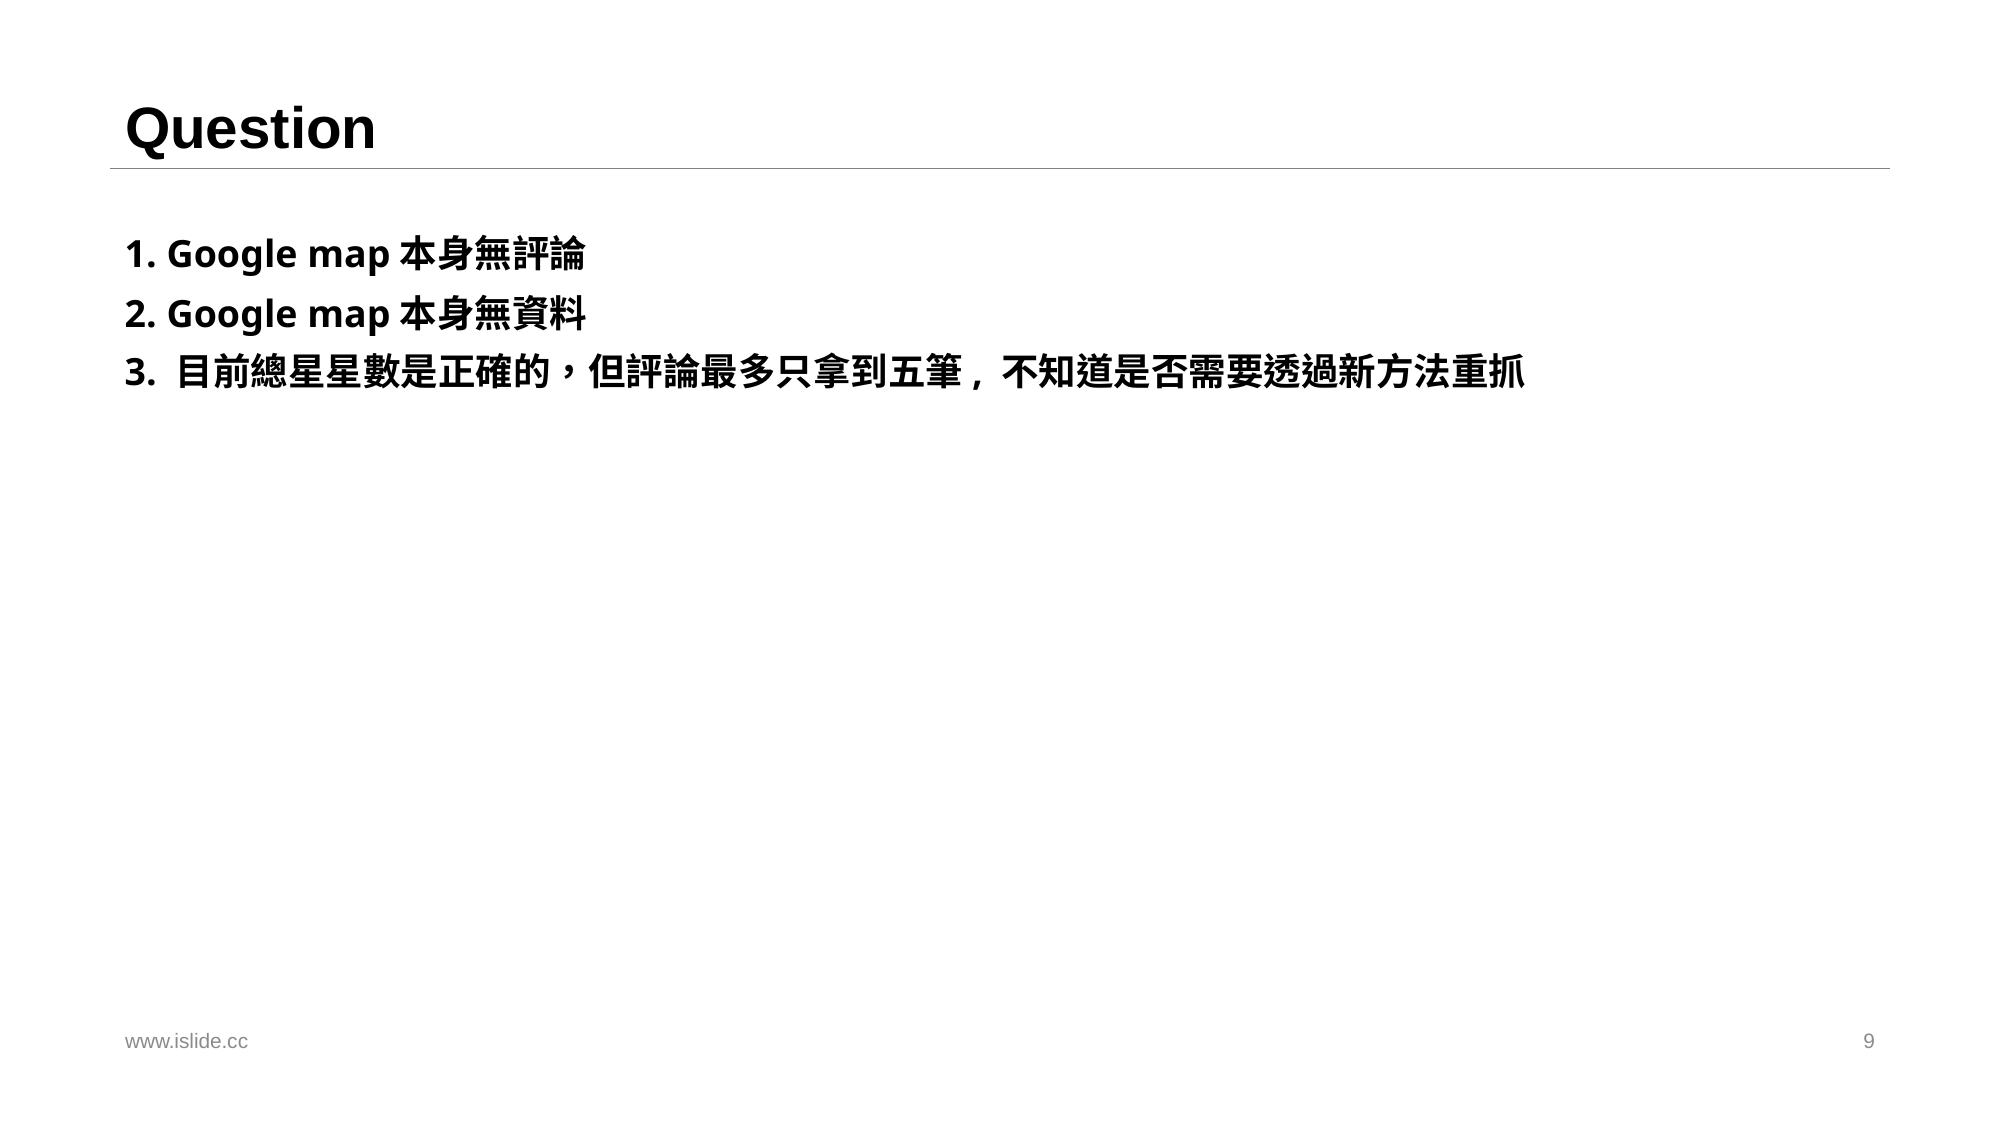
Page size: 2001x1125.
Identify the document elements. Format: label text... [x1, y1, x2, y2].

text_box 2. Google map本身無資料 [109, 282, 1358, 340]
title Question [109, 0, 1890, 169]
text_box 1. Google map本身無評論 [109, 222, 1358, 282]
footer www.islide.cc [109, 1023, 790, 1058]
text_box 3. 目前總星星數是正確的，但評論最多只拿到五筆, 不知道是否需要透過新方法重抓 [109, 340, 1707, 401]
slide_number 9 [1412, 1023, 1890, 1058]
